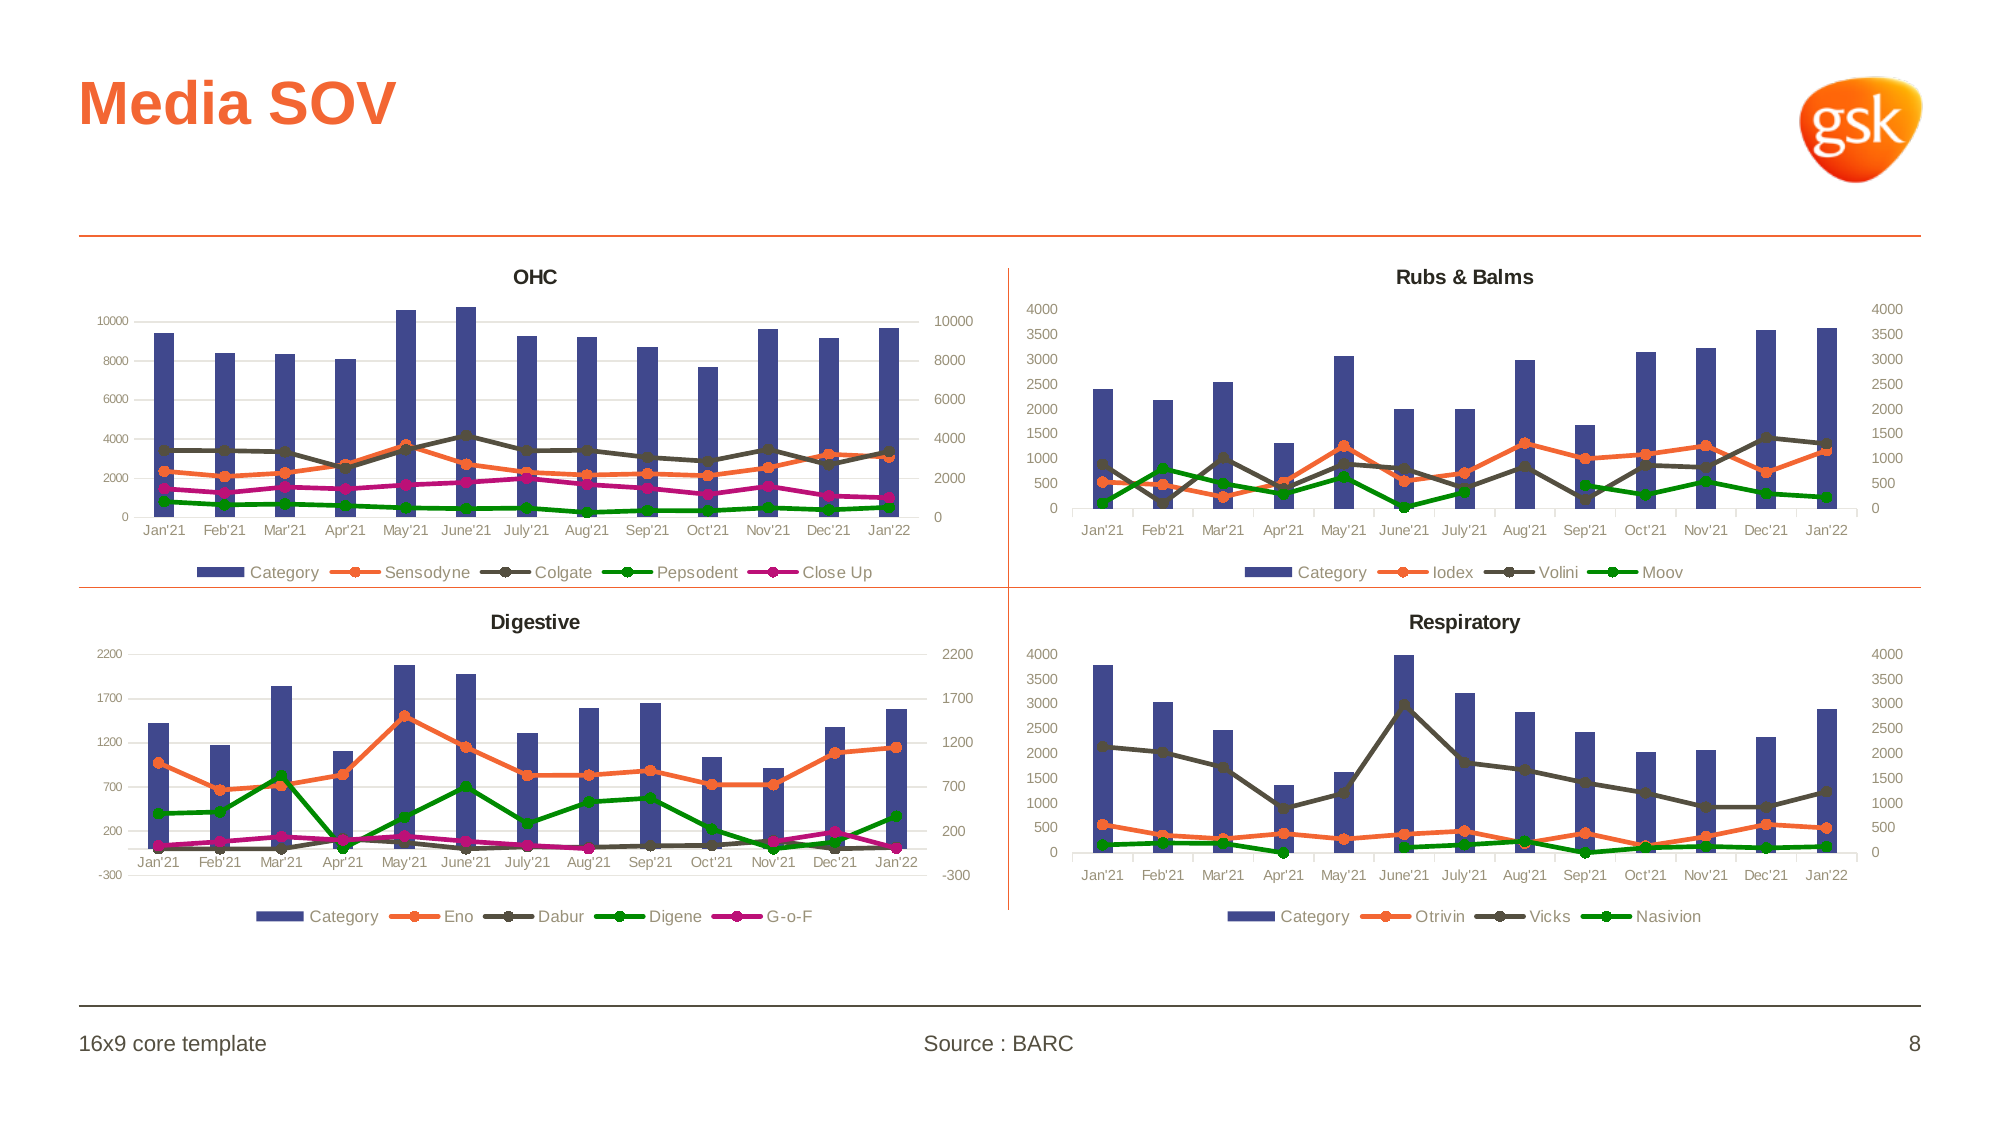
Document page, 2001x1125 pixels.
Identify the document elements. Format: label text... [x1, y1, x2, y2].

chart [1007, 244, 1922, 932]
slide_number 8 [1739, 1028, 1922, 1089]
slide_number Source : BARC [652, 1028, 1346, 1089]
chart [78, 244, 992, 932]
picture [1778, 51, 1943, 210]
title Media SOV [78, 63, 1736, 138]
footer 16x9 core template [78, 1028, 640, 1089]
